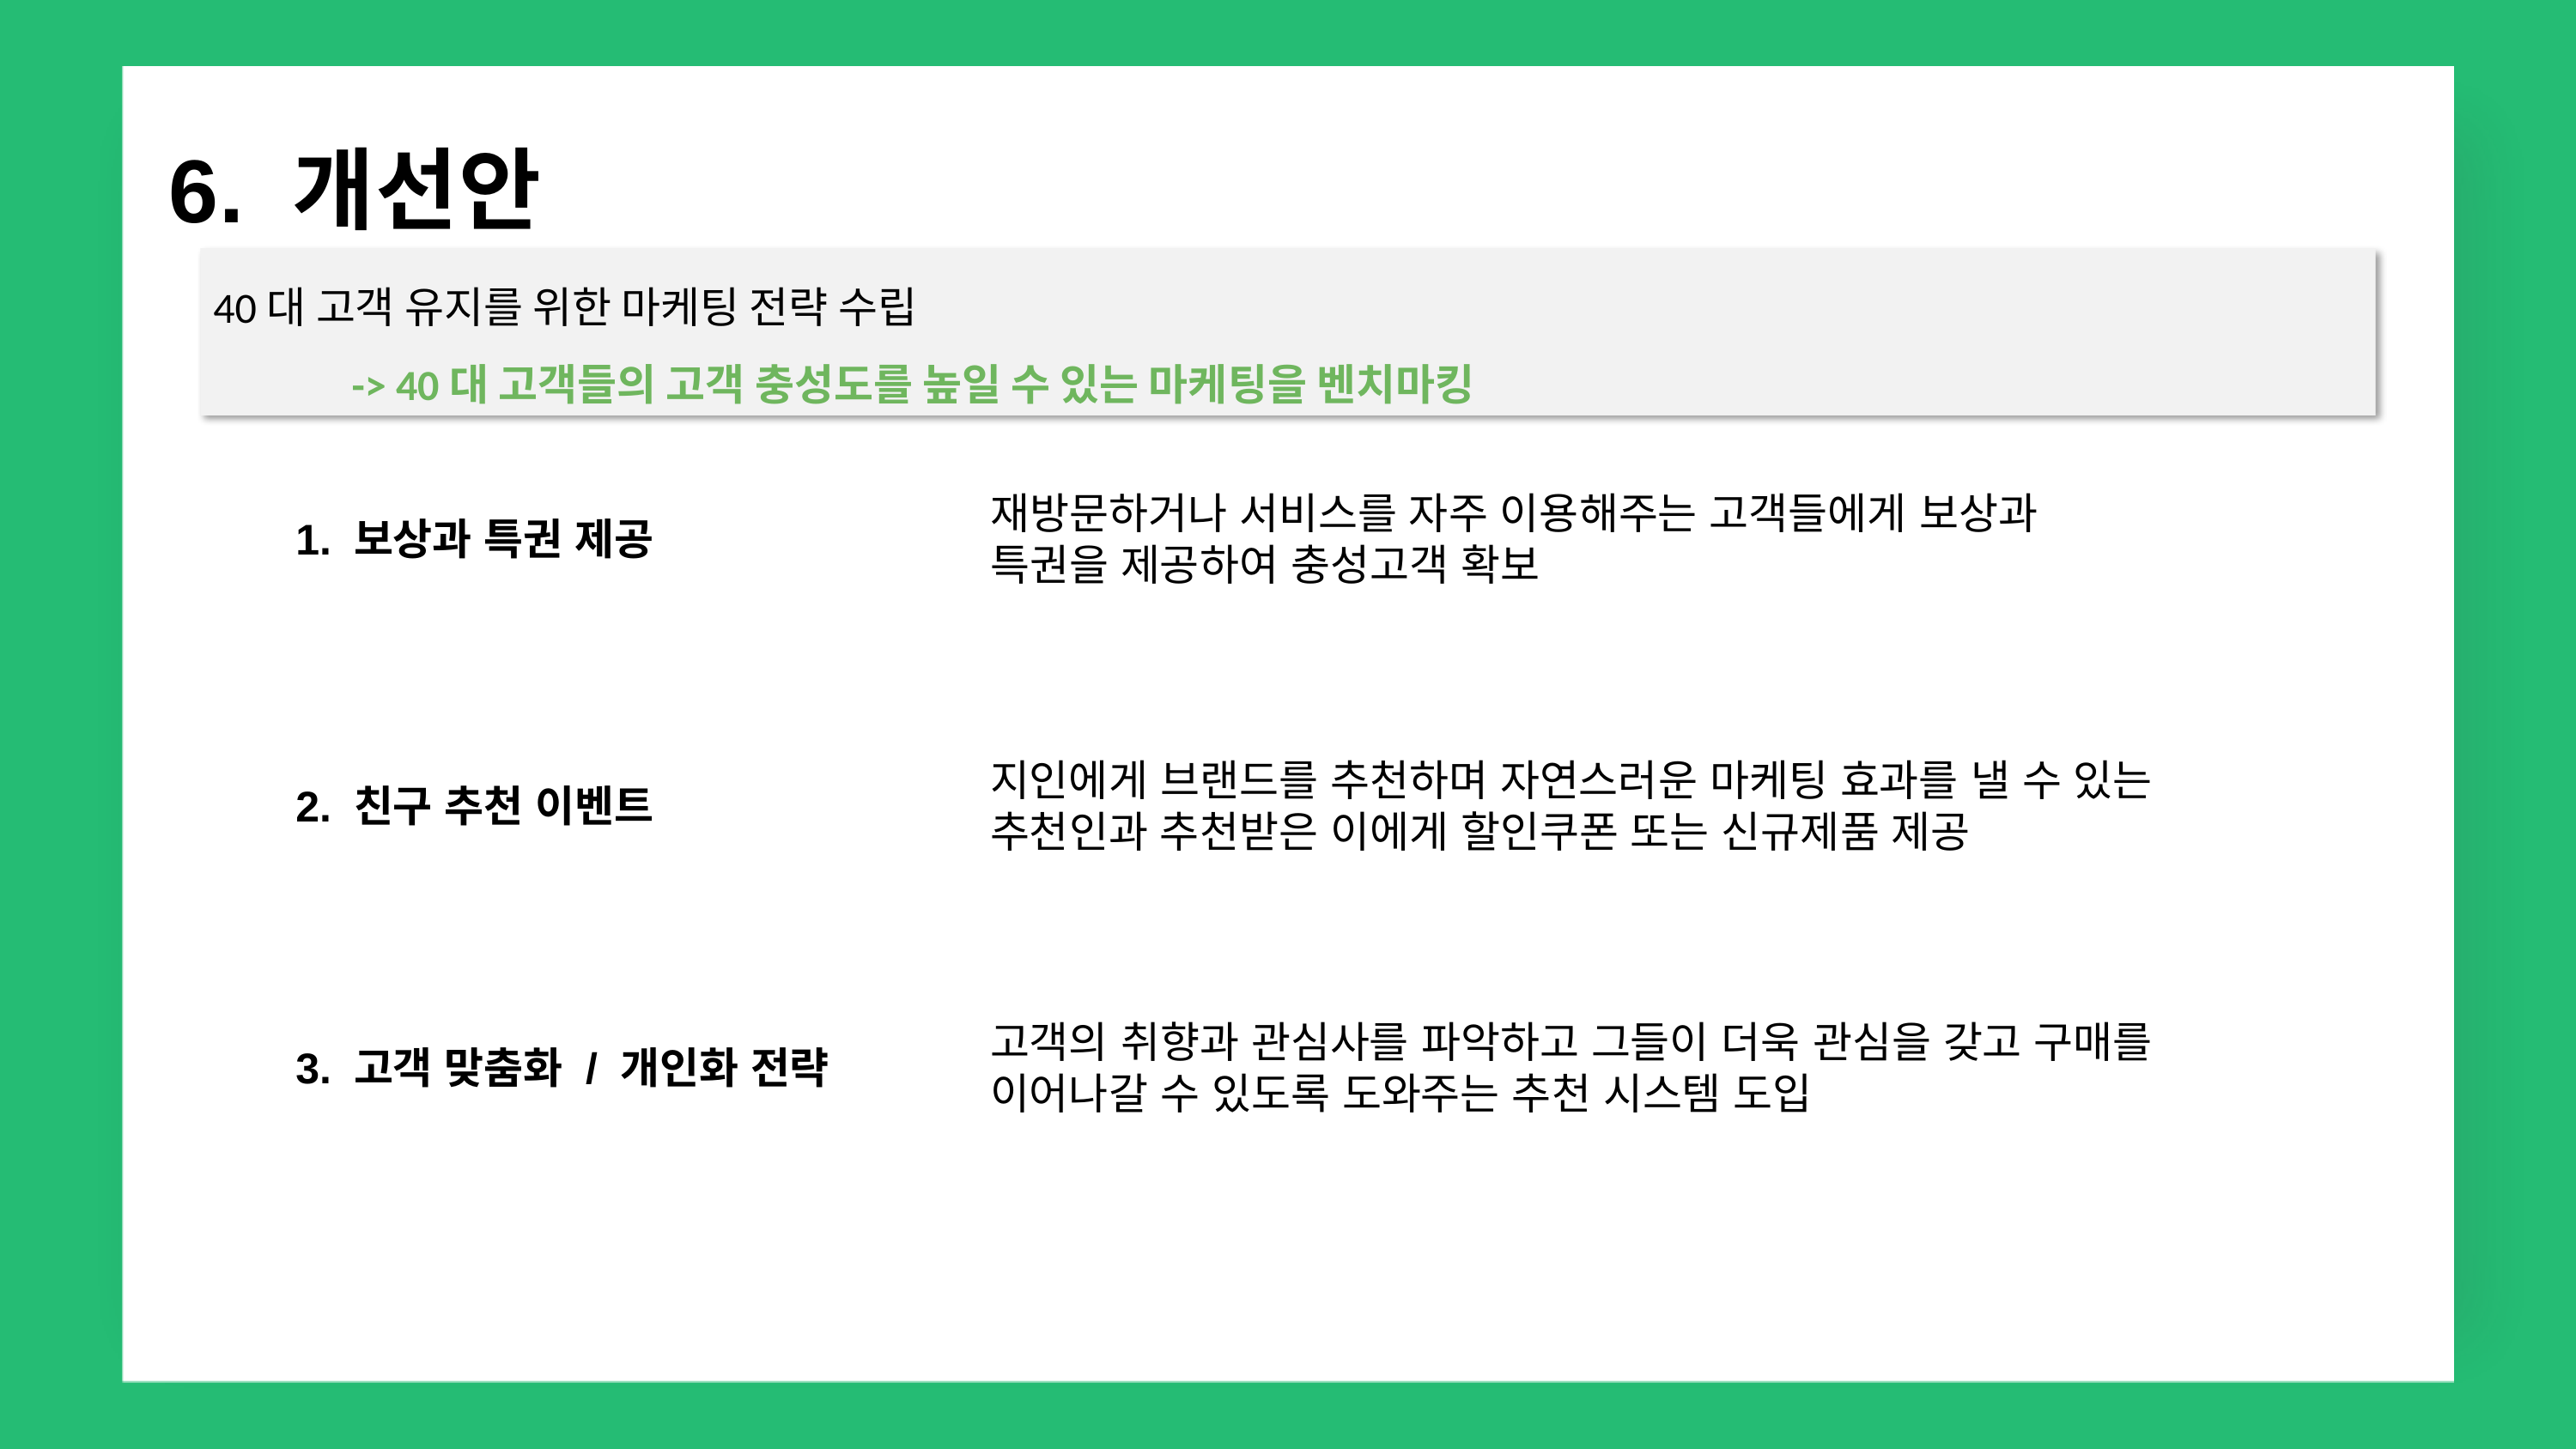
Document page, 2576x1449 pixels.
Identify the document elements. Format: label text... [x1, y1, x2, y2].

text_box 40대 고객 유지를 위한 마케팅 전략 수립 -> 40대 고객들의 고객 충성도를 높일 수 있는 마케팅을 벤치마킹 [200, 247, 2376, 416]
text_box 1. 보상과 특권 제공 [283, 506, 707, 571]
text_box 3. 고객 맞춤화 / 개인화 전략 [283, 1034, 902, 1100]
picture [0, 0, 2576, 1449]
text_box 고객의 취향과 관심사를 파악하고 그들이 더욱 관심을 갖고 구매를 이어나갈 수 있도록 도와주는 추천 시스템 도입 [977, 1008, 2239, 1125]
text_box 6. 개선안 [155, 126, 1219, 247]
text_box 재방문하거나 서비스를 자주 이용해주는 고객들에게 보상과 특권을 제공하여 충성고객 확보 [977, 480, 2105, 596]
text_box 2. 친구 추천 이벤트 [283, 772, 707, 837]
text_box 지인에게 브랜드를 추천하며 자연스러운 마케팅 효과를 낼 수 있는 추천인과 추천받은 이에게 할인쿠폰 또는 신규제품 제공 [977, 747, 2239, 863]
